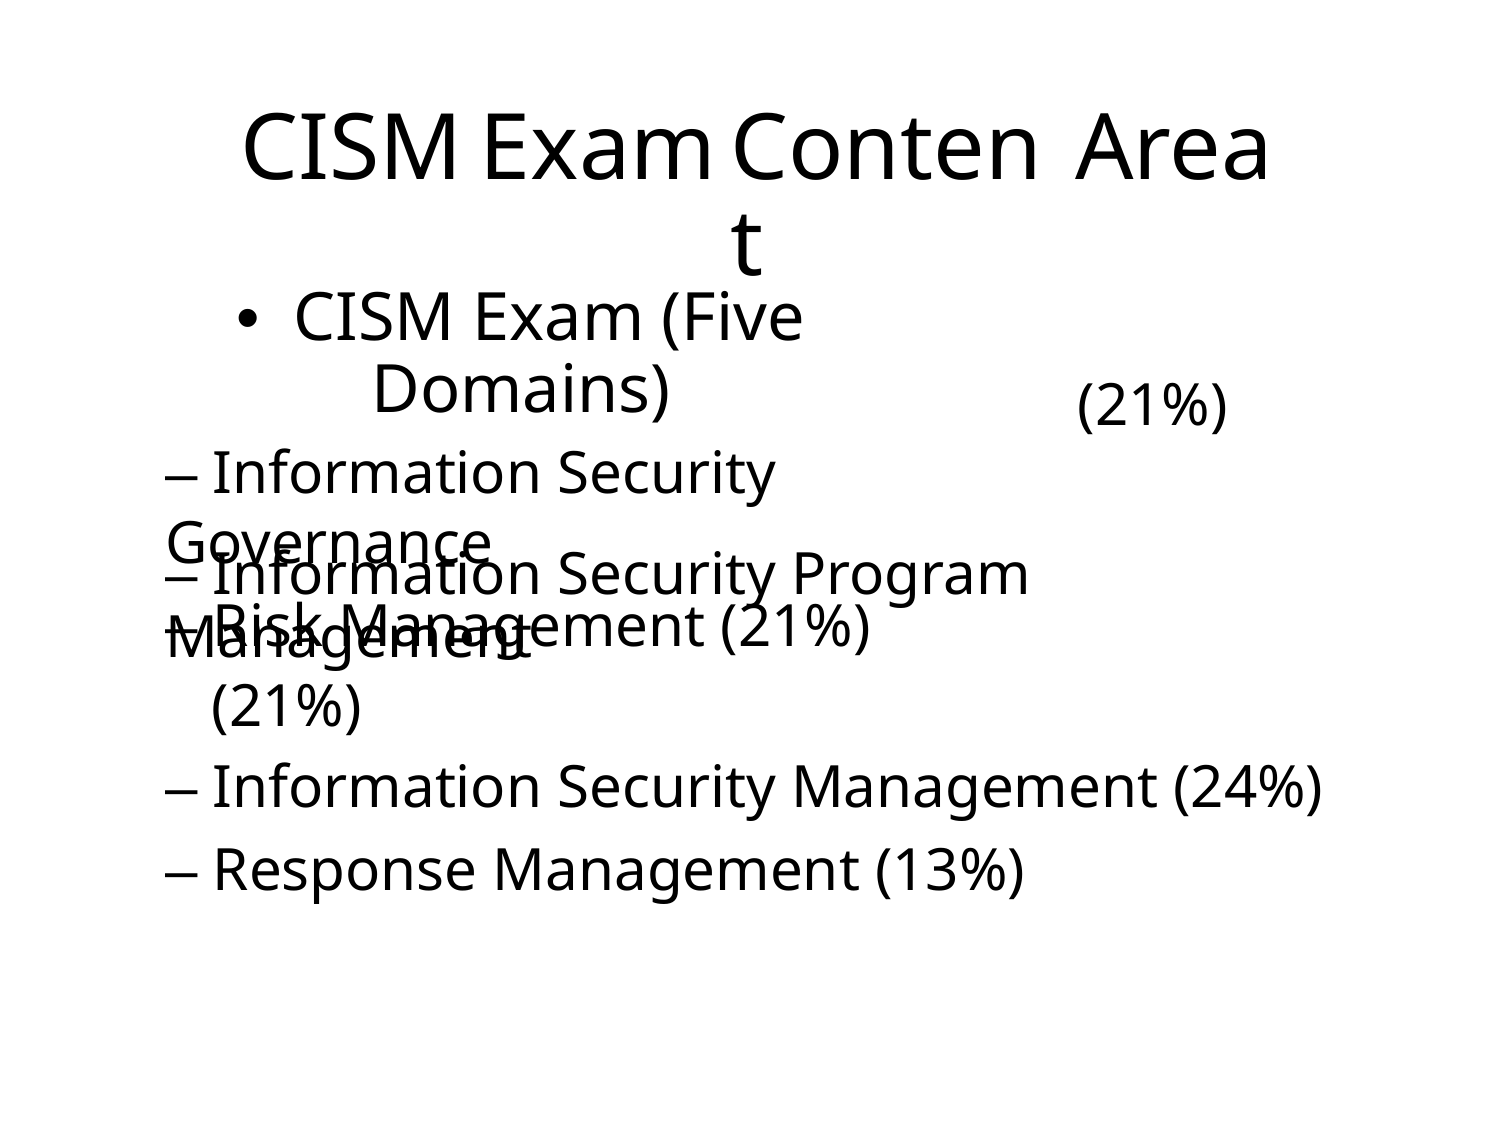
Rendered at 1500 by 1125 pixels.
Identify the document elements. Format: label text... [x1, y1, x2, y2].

text_box CISM [238, 97, 468, 194]
text_box (21%) [1075, 371, 1255, 434]
text_box Area [1073, 97, 1276, 194]
text_box Exam [477, 97, 718, 194]
text_box Content [728, 97, 1063, 194]
text_box – Information Security Program Management (21%) – Information Security Management (24%) – Response Management (13%) [162, 540, 1336, 842]
text_box • CISM Exam (Five Domains) – Information Security Governance – Risk Management (21%) [87, 279, 1071, 519]
